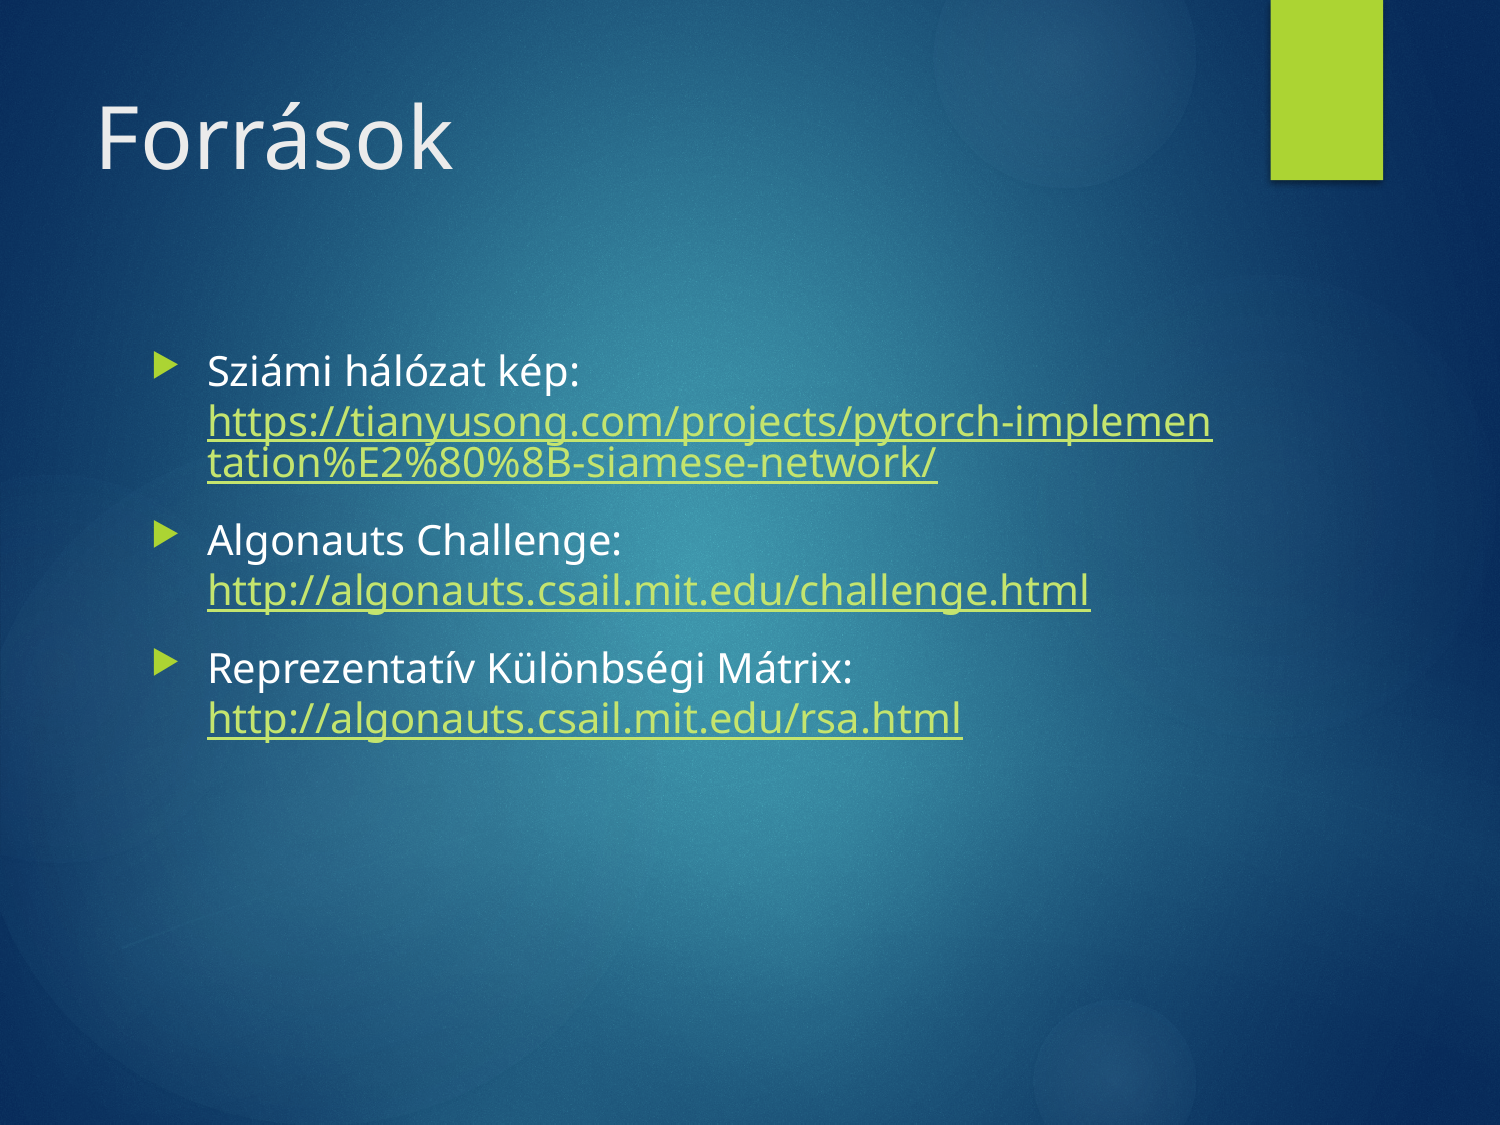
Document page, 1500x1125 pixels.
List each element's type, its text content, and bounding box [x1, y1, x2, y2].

list Sziámi hálózat kép: https://tianyusong.com/projects/pytorch-implementation%E2%80%8B-siamese-network/ Algonauts Challenge: http://algonauts.csail.mit.edu/challenge.html Reprezentatív Különbségi Mátrix: http://algonauts.csail.mit.edu/rsa.html [135, 336, 1237, 1025]
title Források [79, 74, 1237, 304]
